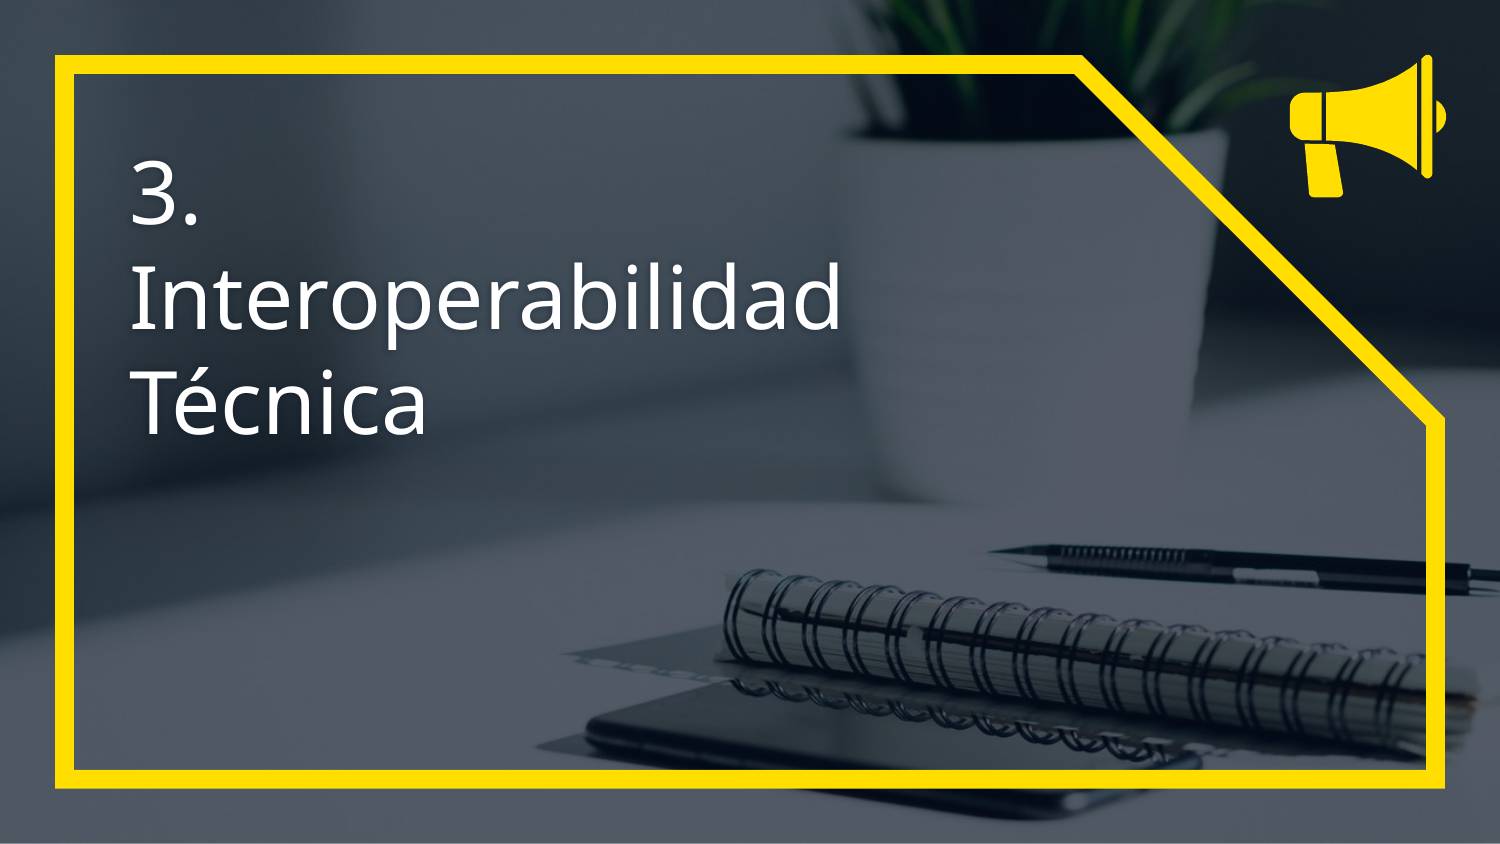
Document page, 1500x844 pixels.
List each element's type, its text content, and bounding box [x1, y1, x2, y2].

picture [0, 0, 1500, 844]
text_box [1289, 54, 1447, 198]
title 3. Interoperabilidad Técnica [129, 245, 1069, 452]
